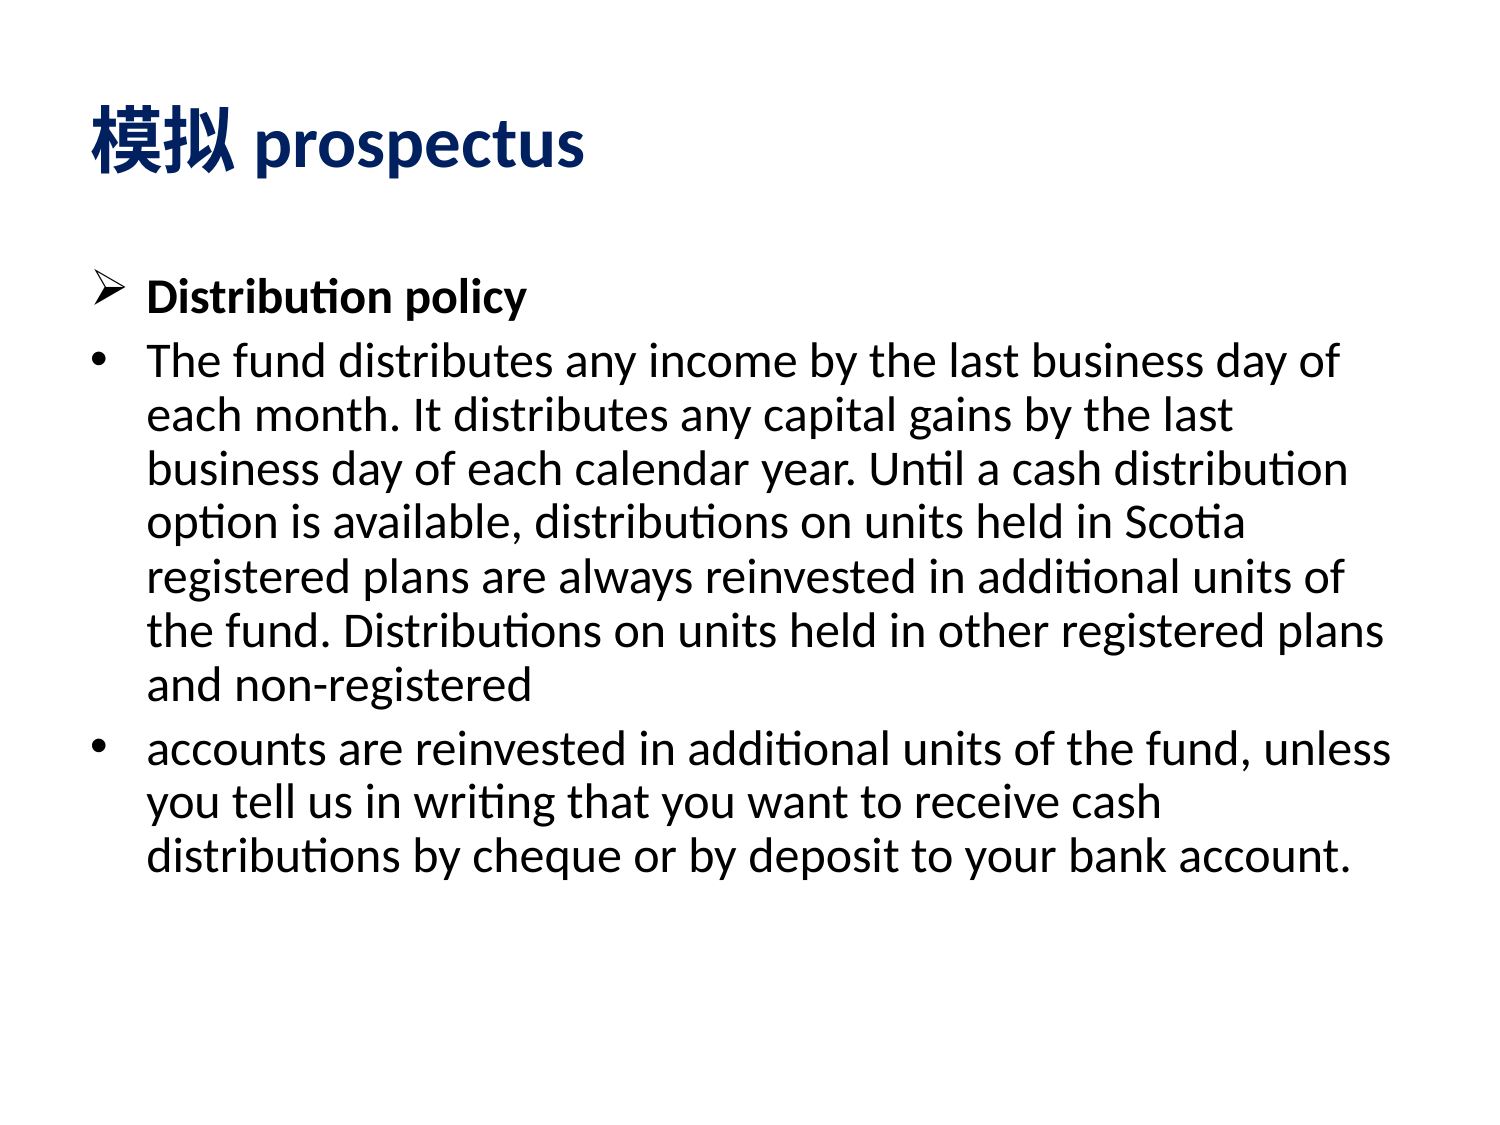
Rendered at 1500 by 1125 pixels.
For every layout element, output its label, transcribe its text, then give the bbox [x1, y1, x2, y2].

title 模拟prospectus [75, 45, 1425, 233]
list Distribution policy The fund distributes any income by the last business day of each month. It distributes any capital gains by the last business day of each calendar year. Until a cash distribution option is available, distributions on units held in Scotia registered plans are always reinvested in additional units of the fund. Distributions on units held in other registered plans and non-registered accounts are reinvested in additional units of the fund, unless you tell us in writing that you want to receive cash distributions by cheque or by deposit to your bank account. [75, 262, 1425, 1005]
